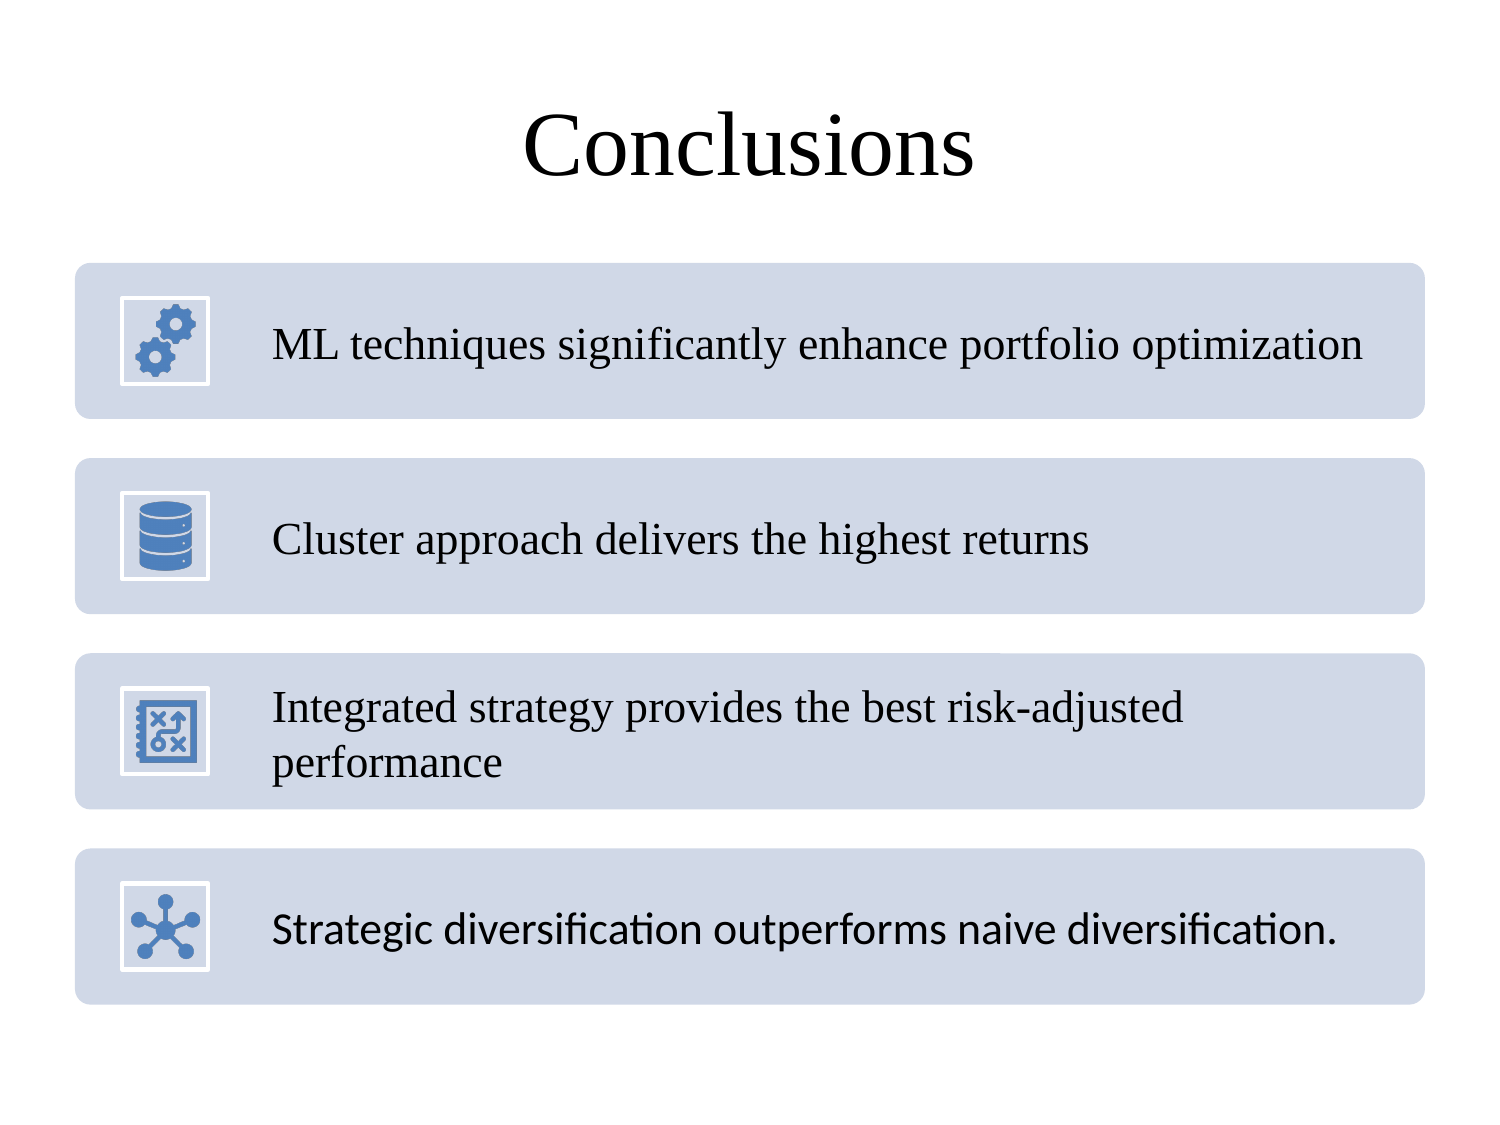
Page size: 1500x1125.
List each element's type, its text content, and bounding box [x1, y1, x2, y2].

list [74, 262, 1426, 1006]
title Conclusions [75, 45, 1425, 233]
